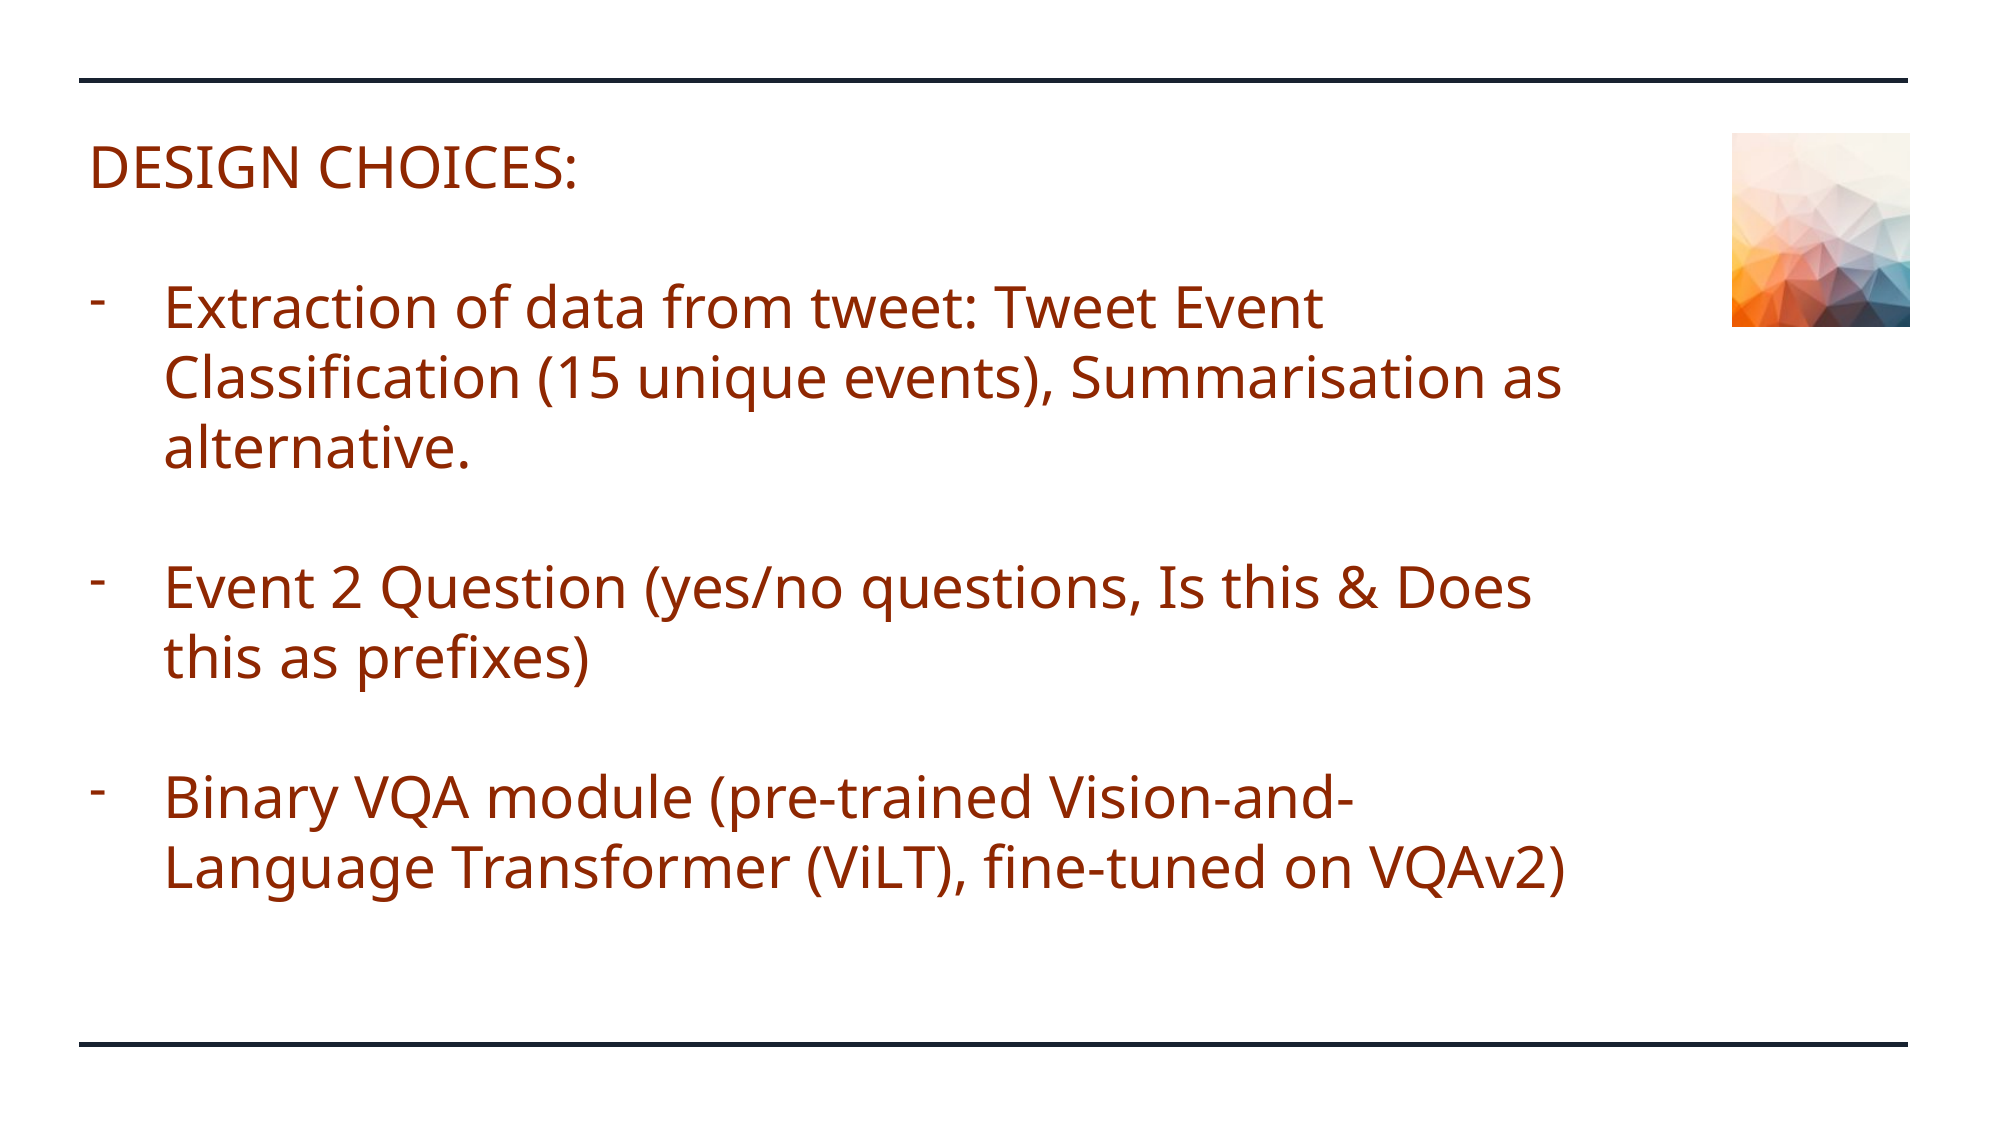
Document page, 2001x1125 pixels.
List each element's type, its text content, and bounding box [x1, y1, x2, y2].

picture [1732, 133, 1910, 327]
text_box DESIGN CHOICES: Extraction of data from tweet: Tweet Event Classification (15 unique events), Summarisation as alternative. Event 2 Question (yes/no questions, Is this & Does this as prefixes) Binary VQA module (pre-trained Vision-and-Language Transformer (ViLT), fine-tuned on VQAv2) [73, 122, 1635, 908]
